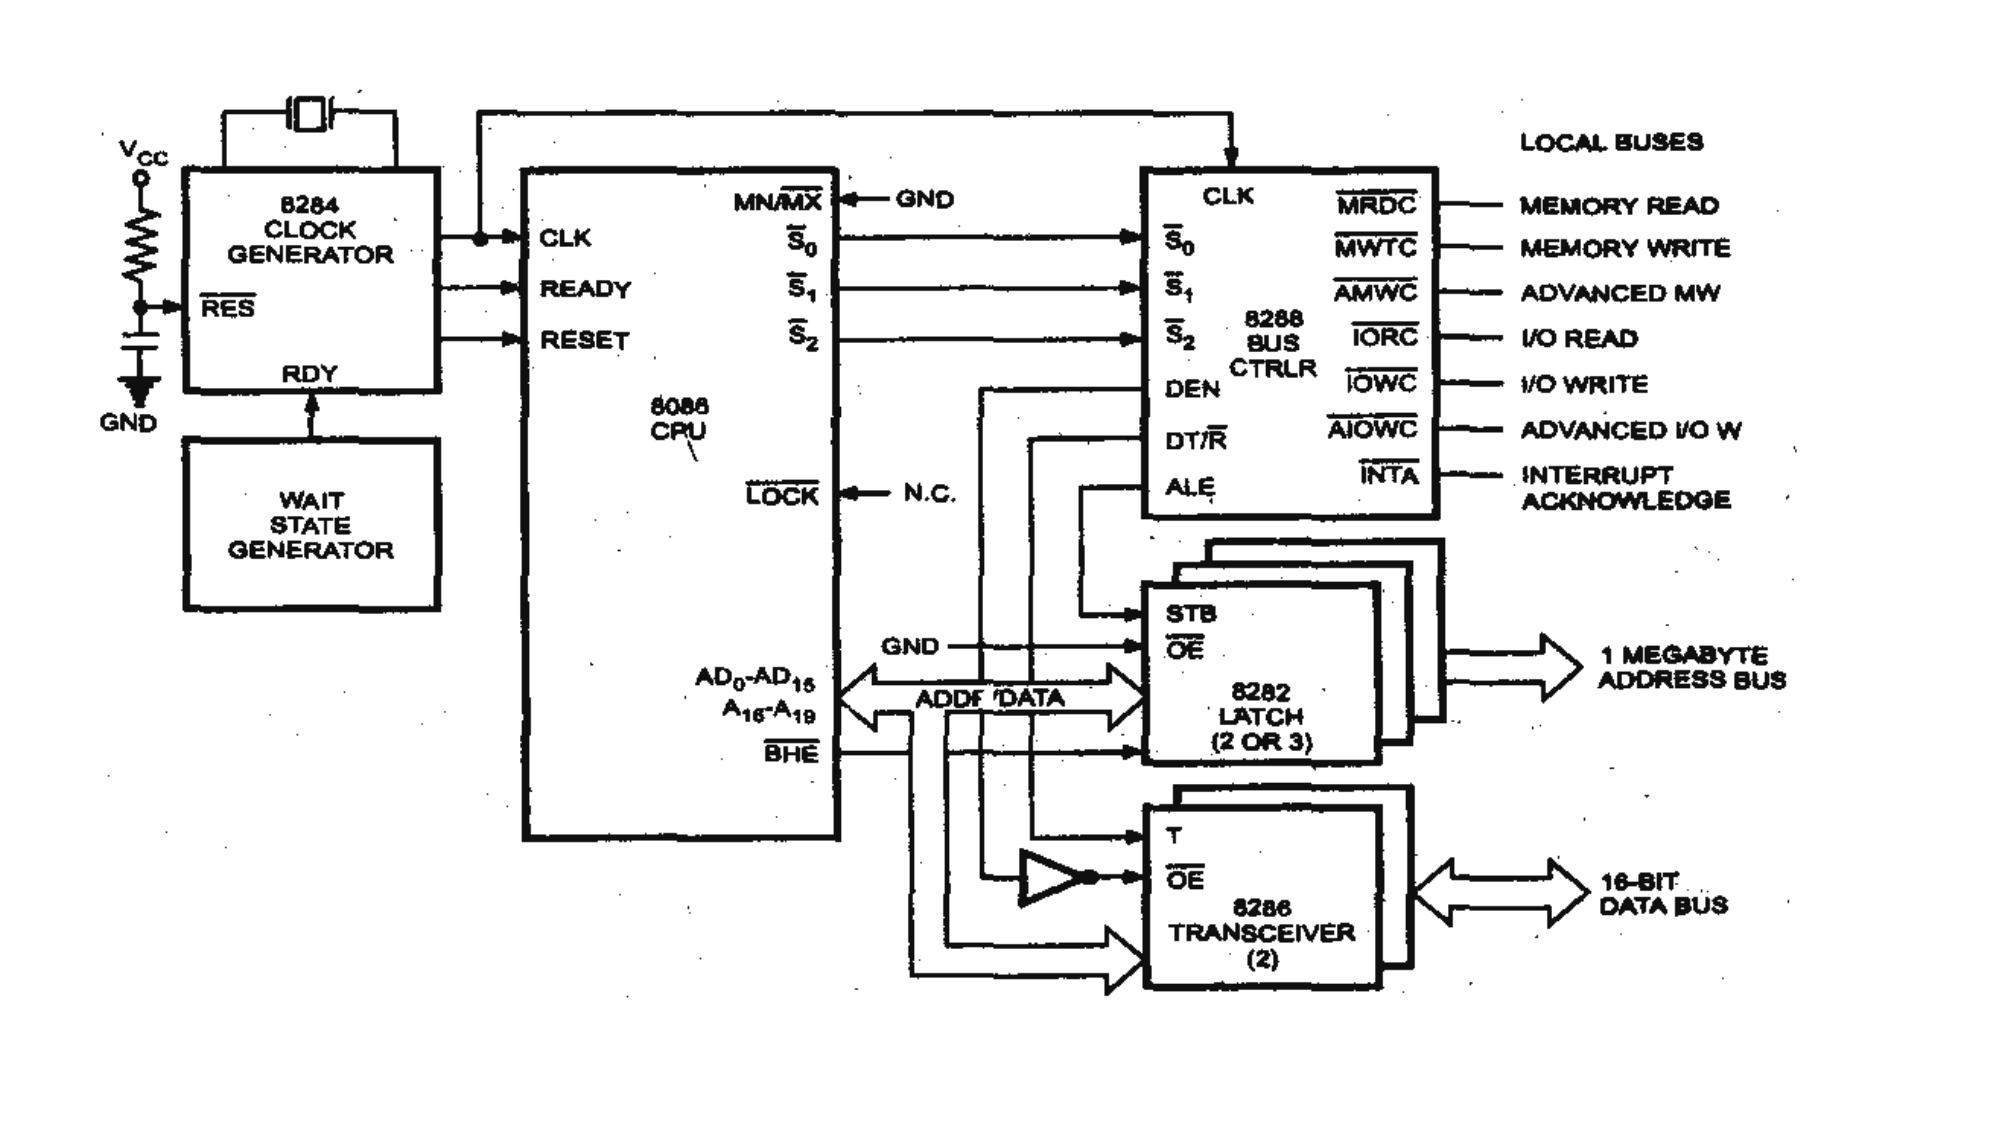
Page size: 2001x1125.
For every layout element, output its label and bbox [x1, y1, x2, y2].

list [93, 81, 1800, 1019]
